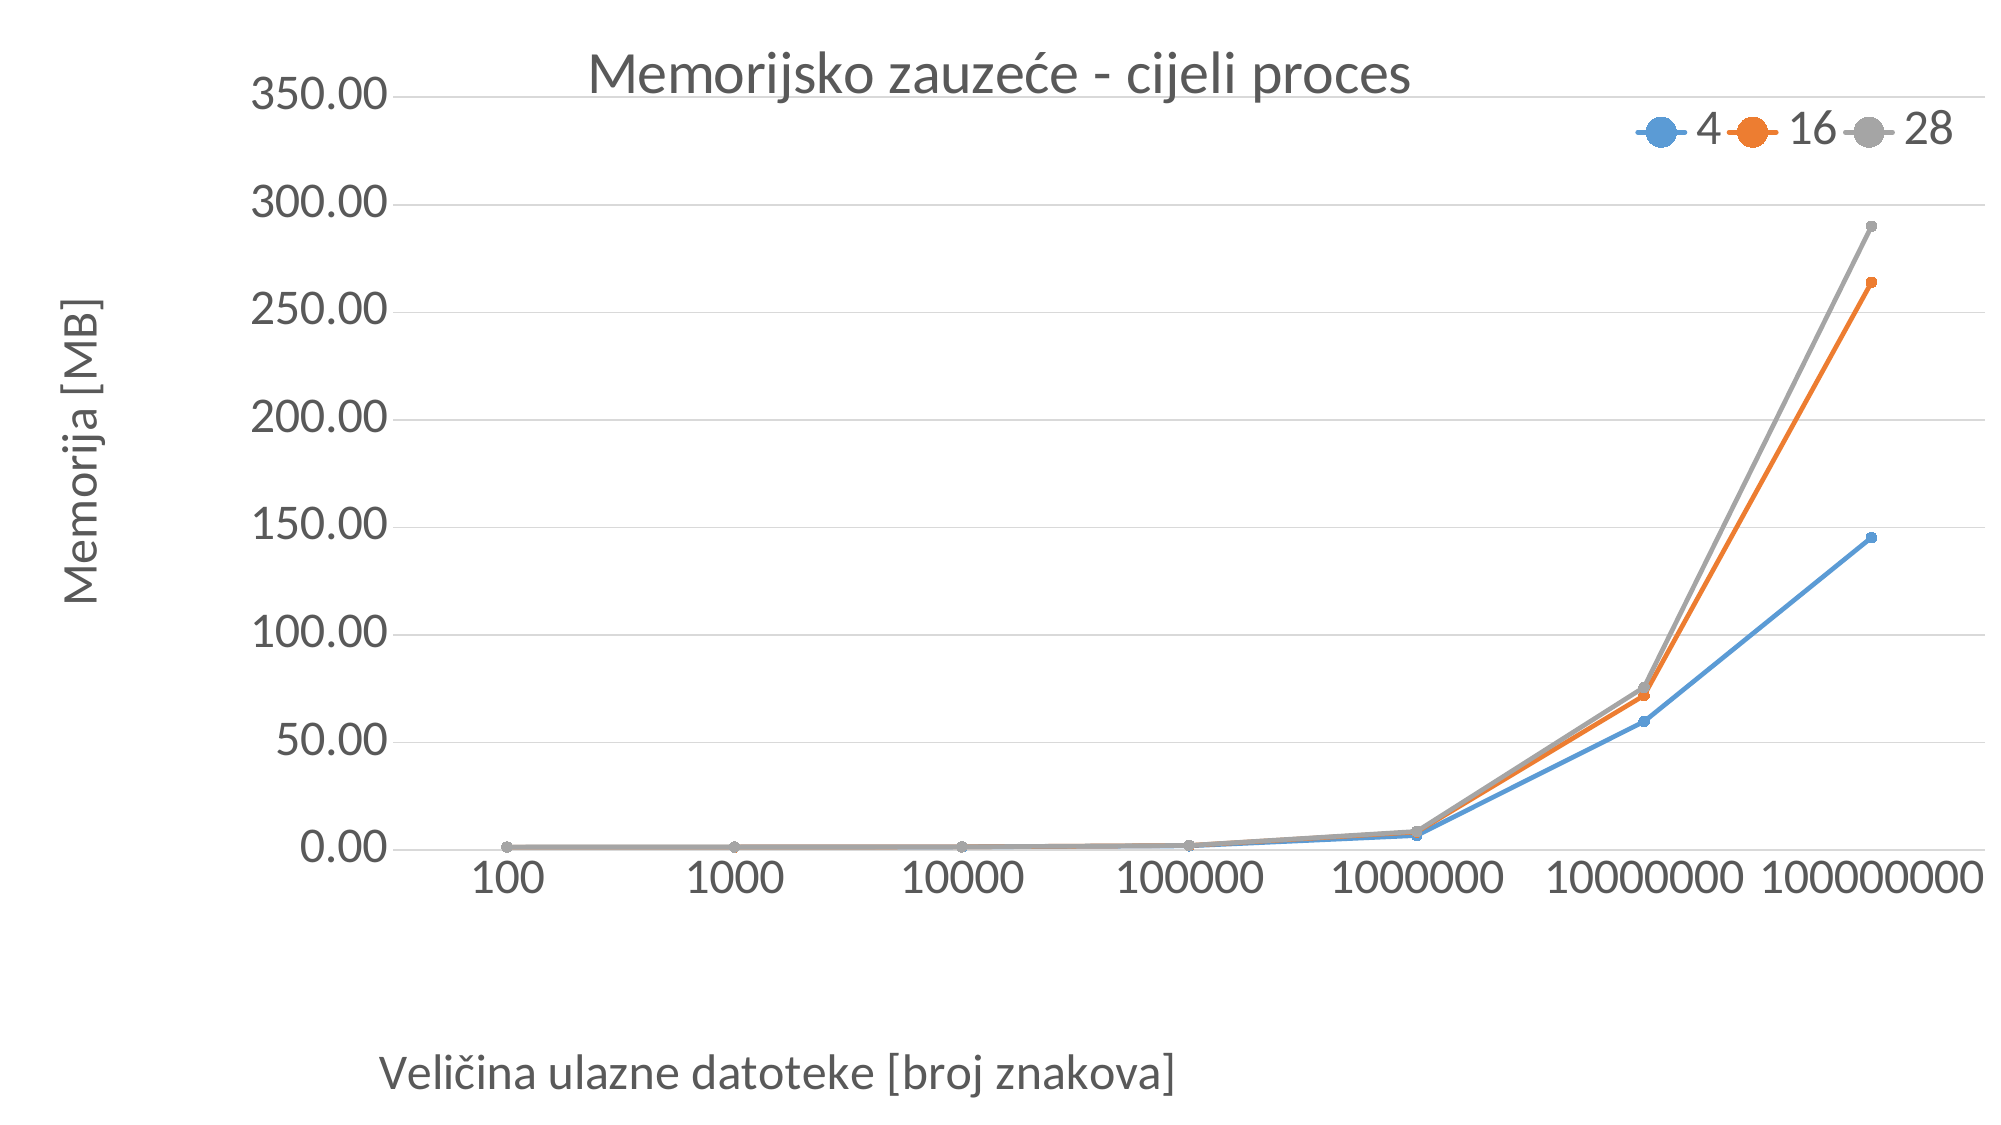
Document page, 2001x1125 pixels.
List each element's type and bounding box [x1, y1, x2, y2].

chart [0, 0, 2000, 1125]
